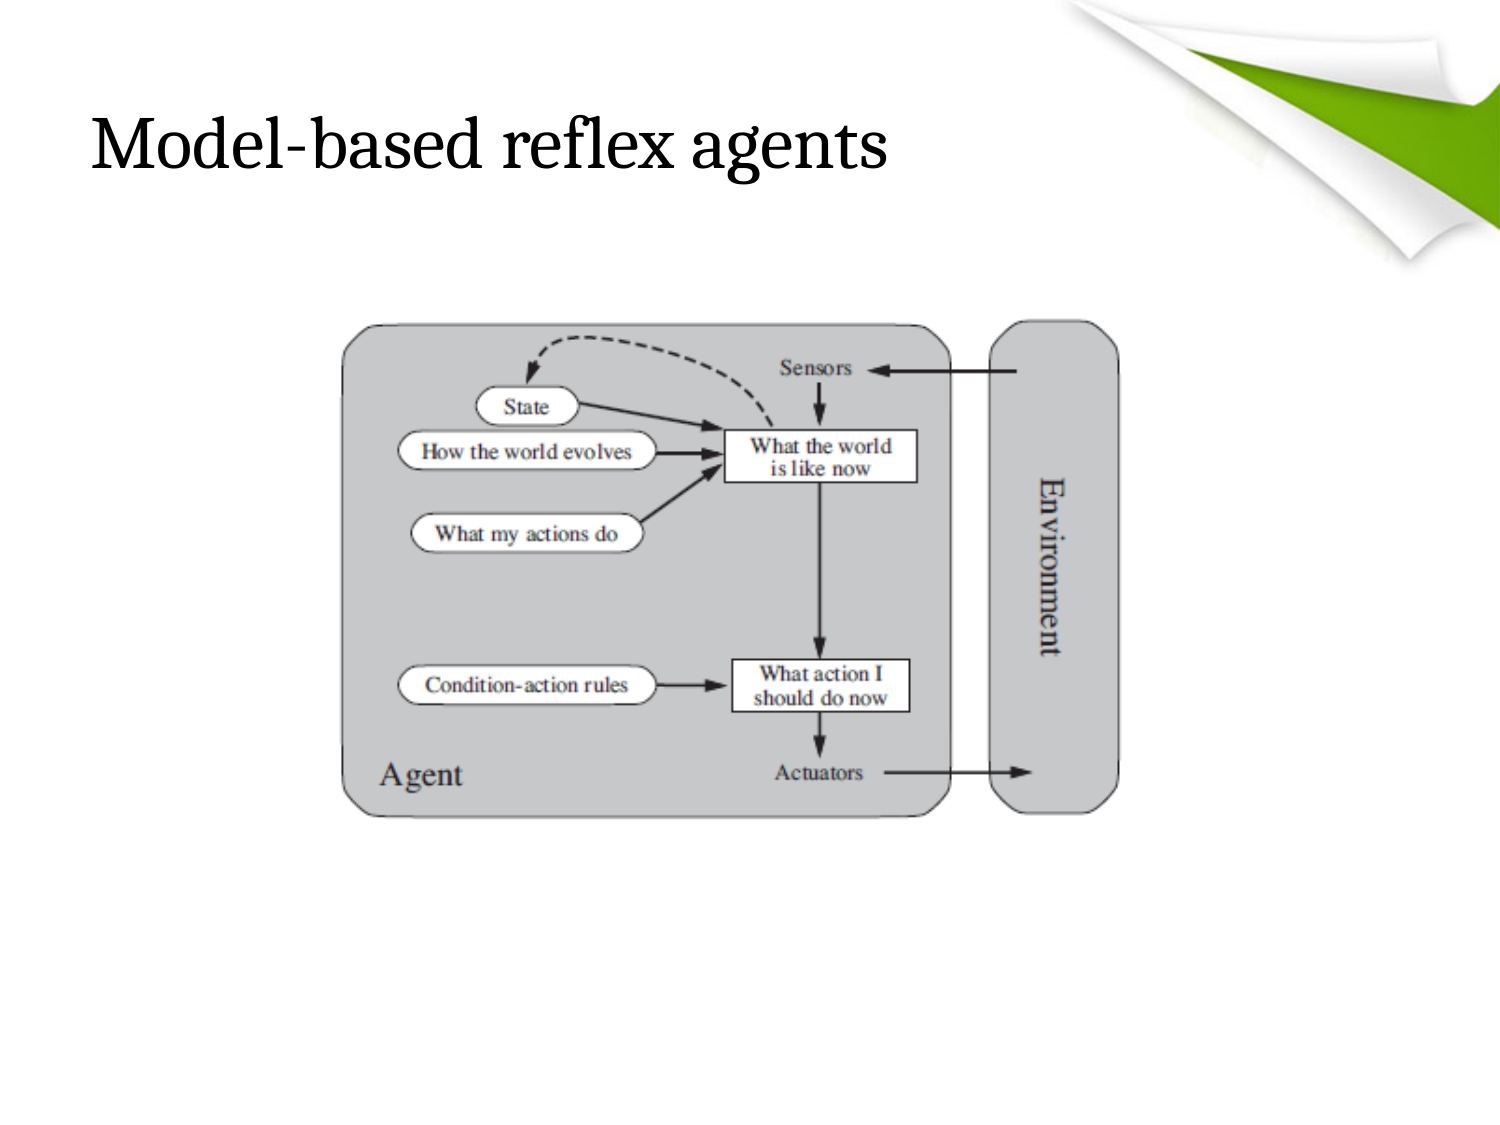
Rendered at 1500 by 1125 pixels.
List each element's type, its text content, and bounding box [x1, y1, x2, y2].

picture [0, 0, 1500, 1125]
title Model-based reflex agents [74, 44, 1426, 233]
